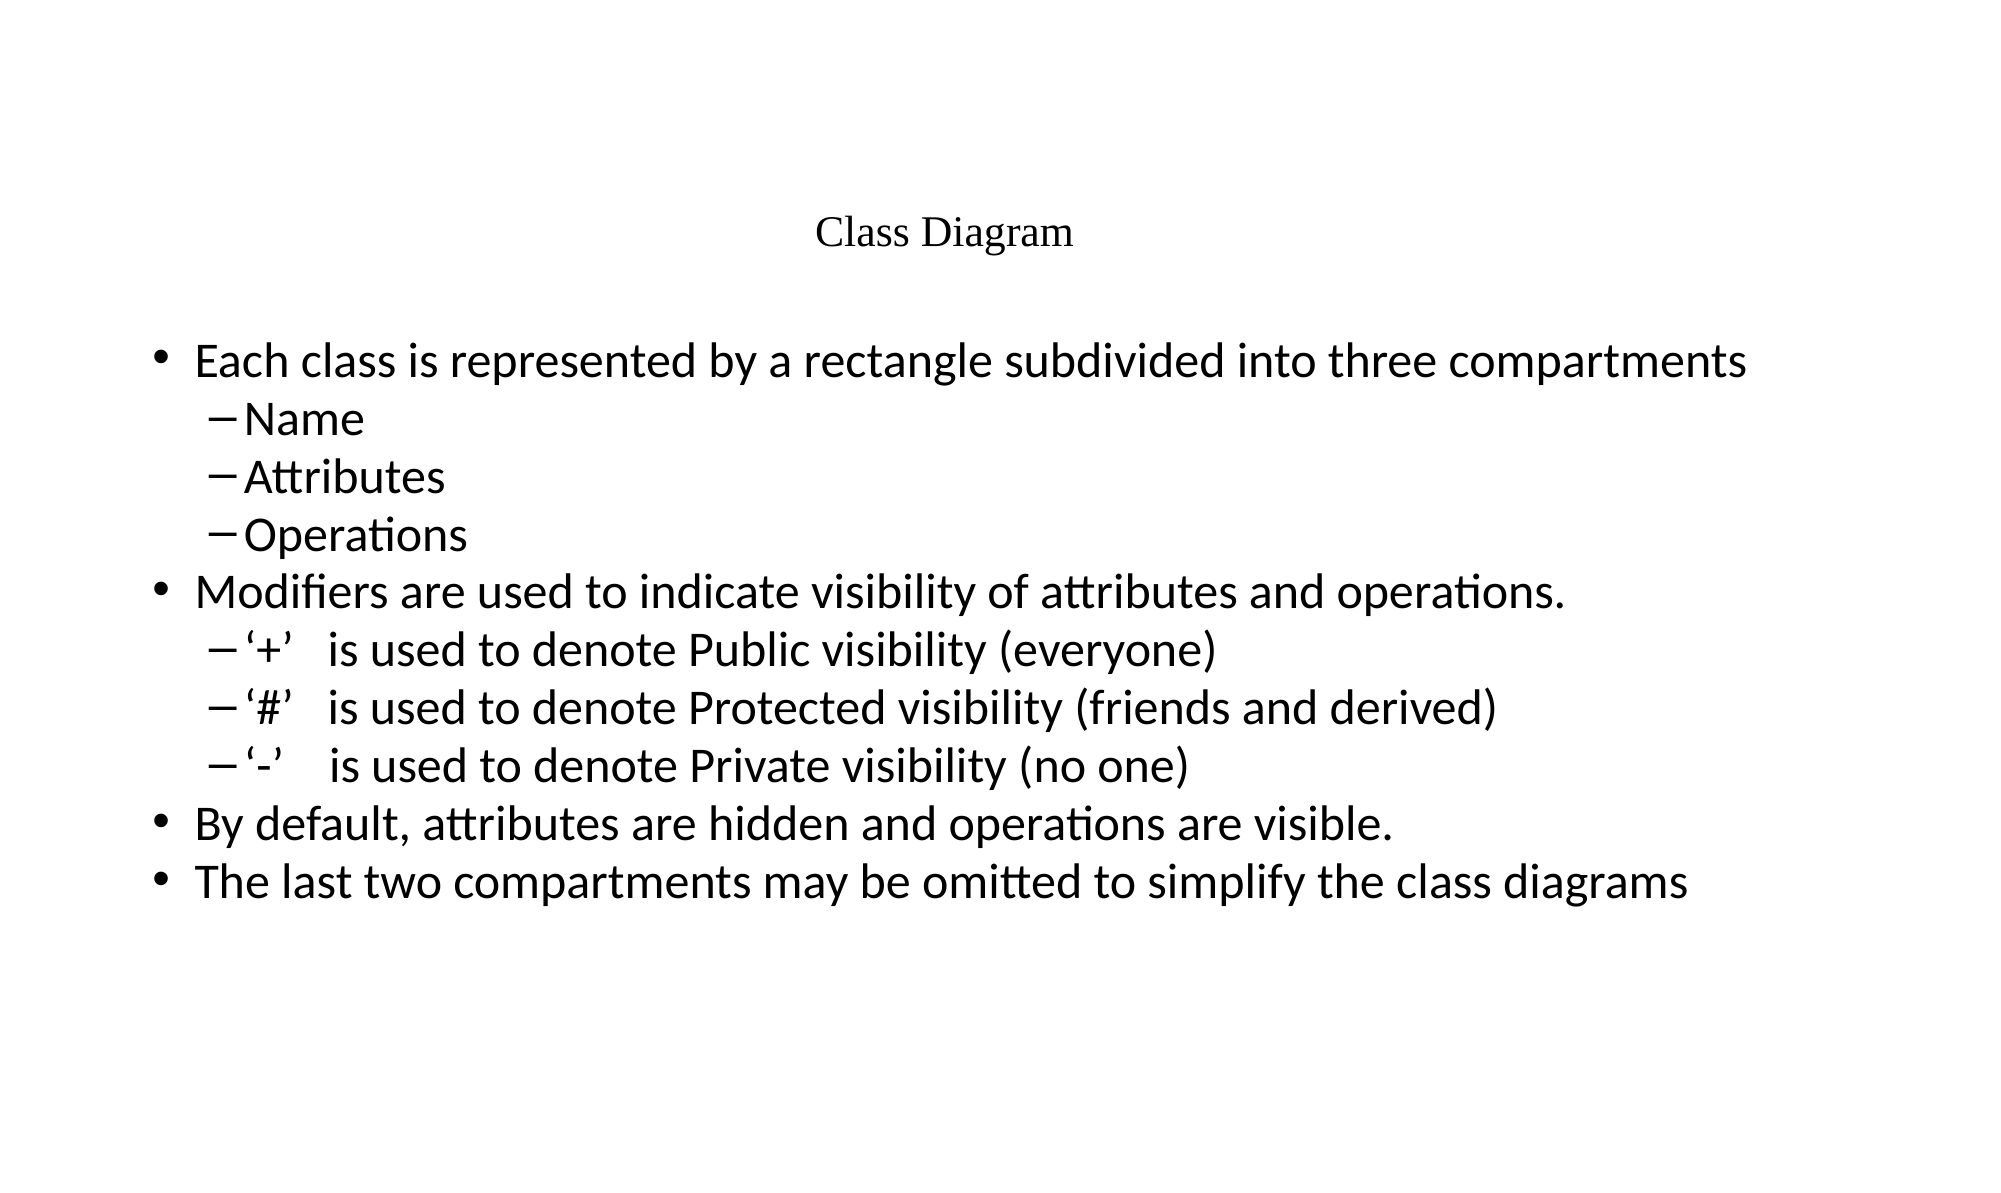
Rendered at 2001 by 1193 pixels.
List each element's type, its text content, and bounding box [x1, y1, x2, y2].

list Each class is represented by a rectangle subdivided into three compartments Name Attributes Operations Modifiers are used to indicate visibility of attributes and operations. ‘+’ is used to denote Public visibility (everyone) ‘#’ is used to denote Protected visibility (friends and derived) ‘-’ is used to denote Private visibility (no one) By default, attributes are hidden and operations are visible. The last two compartments may be omitted to simplify the class diagrams [137, 331, 1800, 918]
title Class Diagram [521, 169, 1368, 289]
